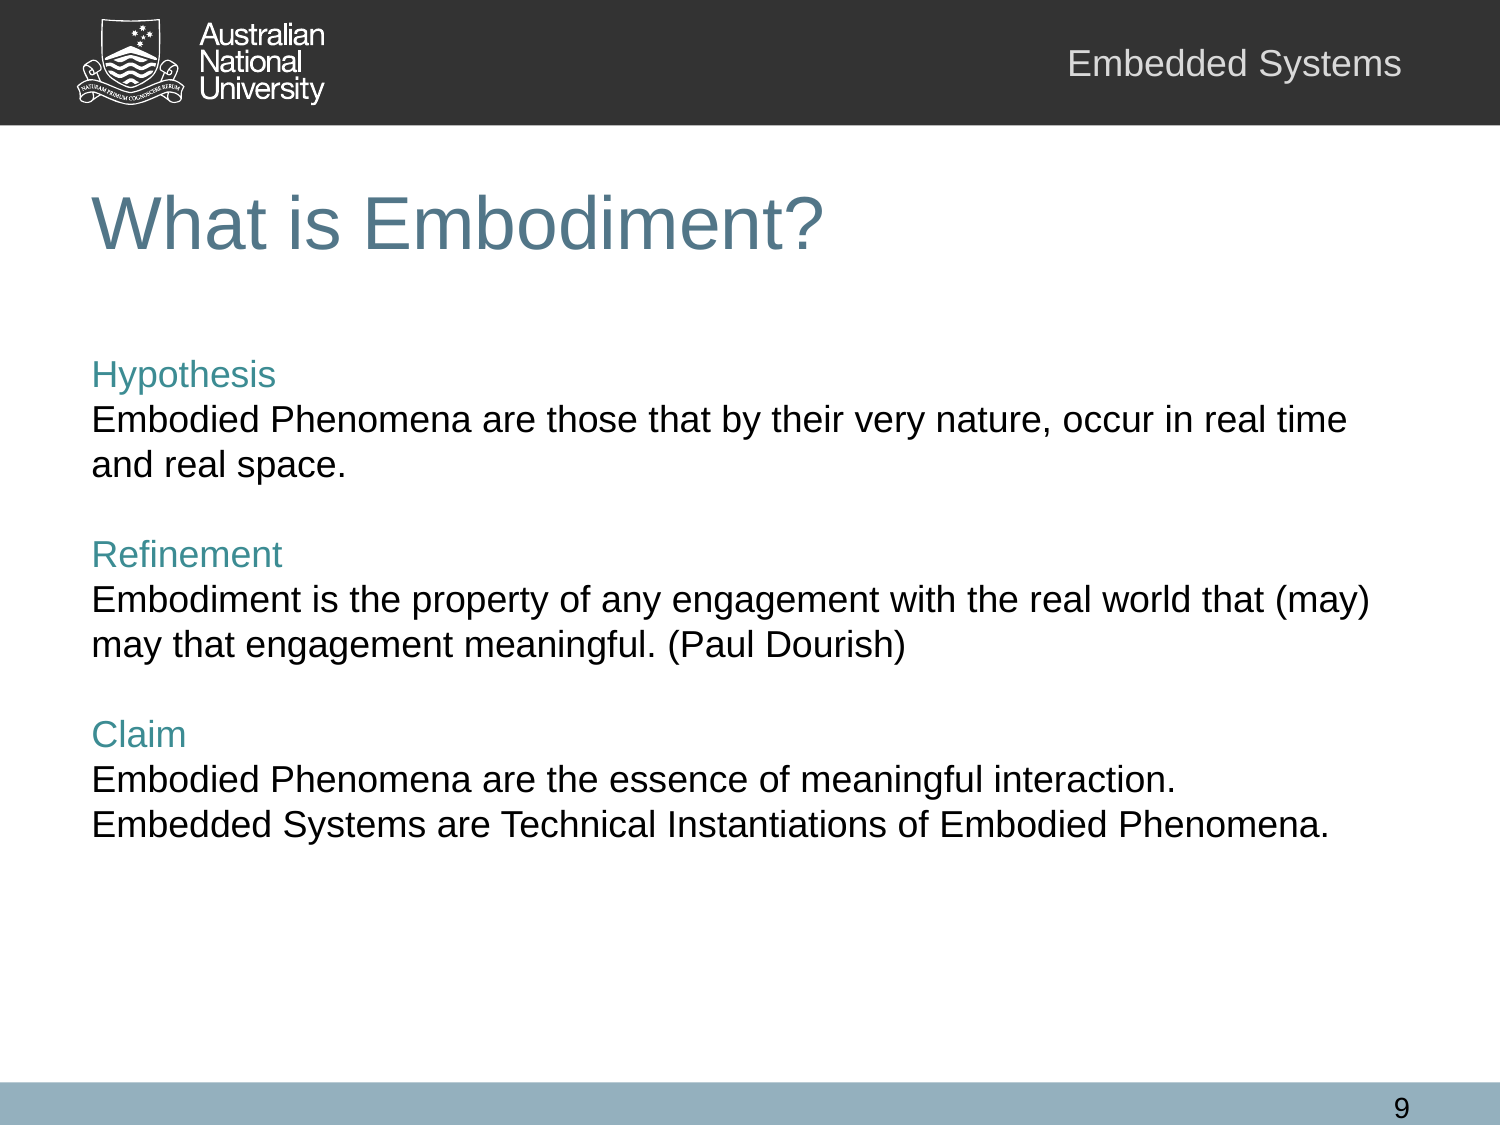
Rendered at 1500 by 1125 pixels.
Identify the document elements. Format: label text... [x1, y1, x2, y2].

slide_number 9 [1328, 1082, 1426, 1118]
text_box Hypothesis Embodied Phenomena are those that by their very nature, occur in real time and real space. Refinement Embodiment is the property of any engagement with the real world that (may) may that engagement meaningful. (Paul Dourish) Claim Embodied Phenomena are the essence of meaningful interaction. Embedded Systems are Technical Instantiations of Embodied Phenomena. [76, 342, 1389, 853]
title What is Embodiment? [76, 125, 1428, 314]
